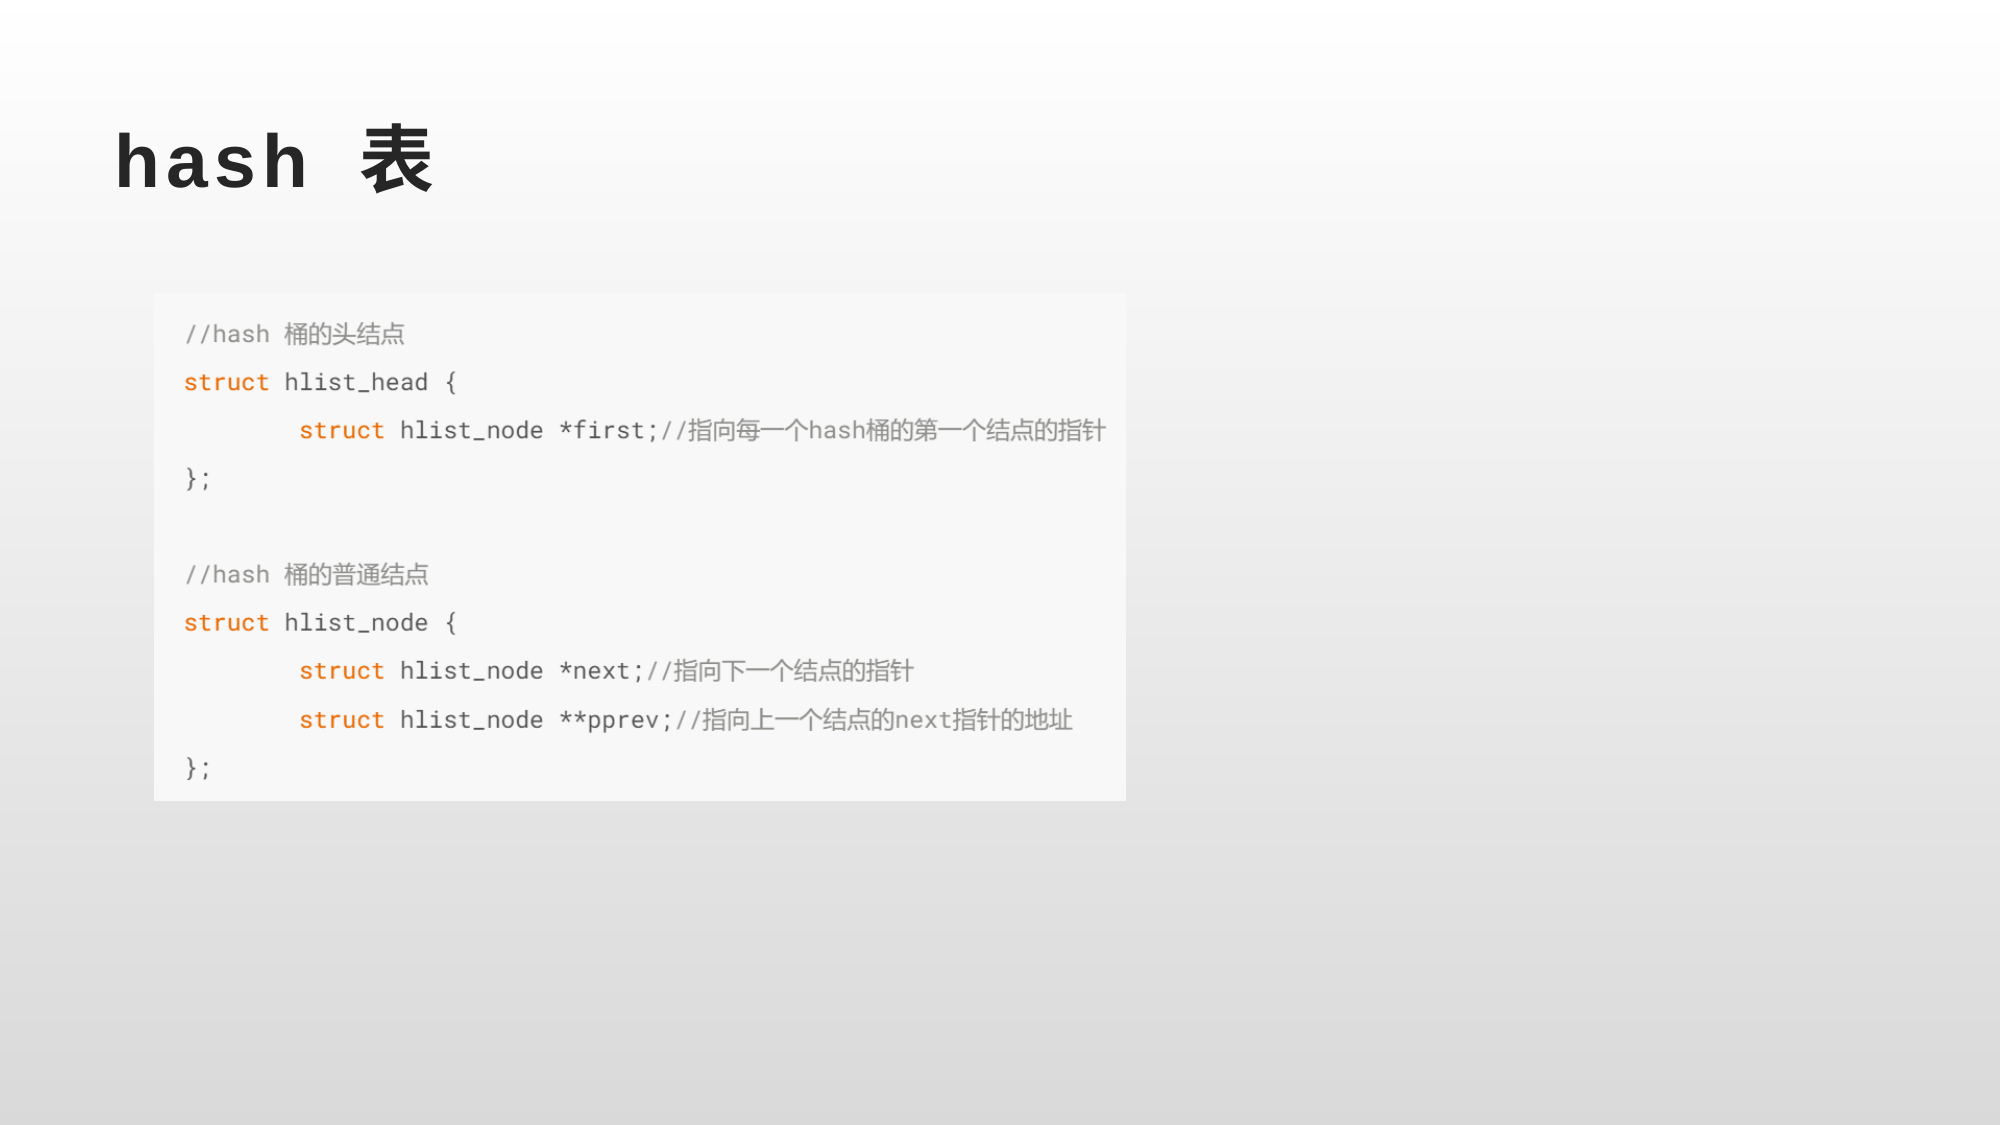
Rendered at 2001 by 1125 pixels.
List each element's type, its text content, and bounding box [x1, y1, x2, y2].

title hash 表 [99, 99, 1900, 216]
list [154, 293, 1126, 801]
